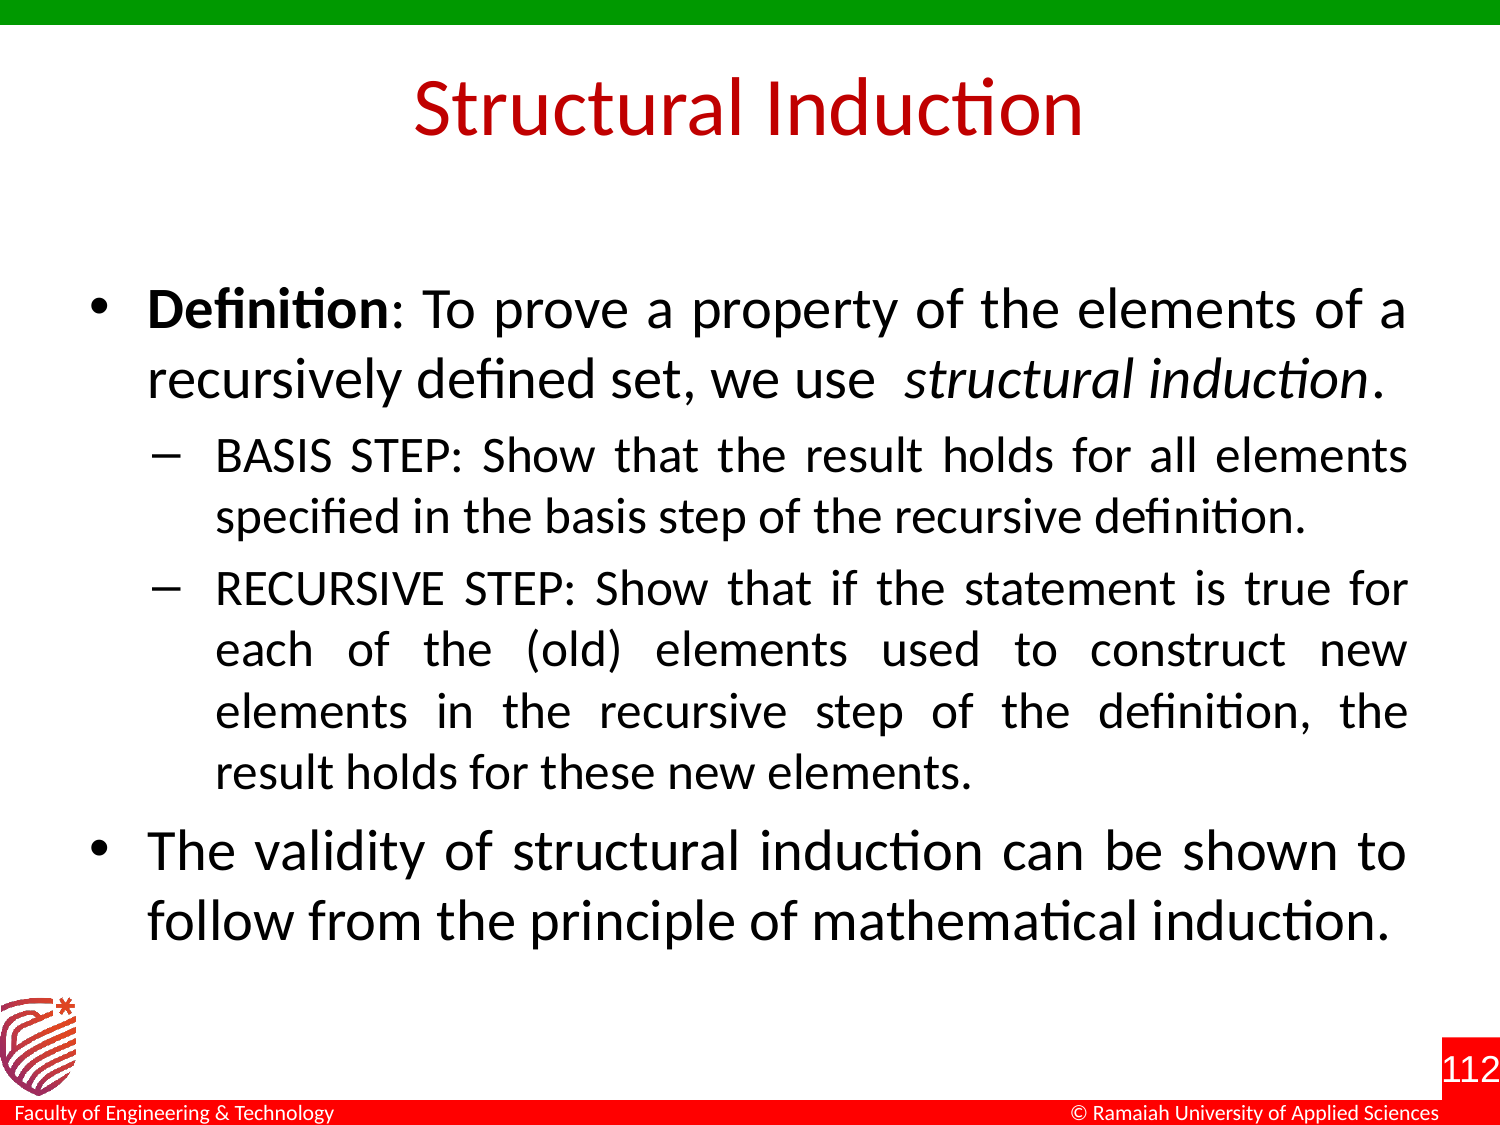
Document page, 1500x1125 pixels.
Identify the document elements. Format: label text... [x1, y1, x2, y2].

picture [0, 997, 76, 1096]
title Structural Induction [75, 45, 1425, 233]
list Definition: To prove a property of the elements of a recursively defined set, we use structural induction. BASIS STEP: Show that the result holds for all elements specified in the basis step of the recursive definition. RECURSIVE STEP: Show that if the statement is true for each of the (old) elements used to construct new elements in the recursive step of the definition, the result holds for these new elements. The validity of structural induction can be shown to follow from the principle of mathematical induction. [75, 262, 1425, 1005]
